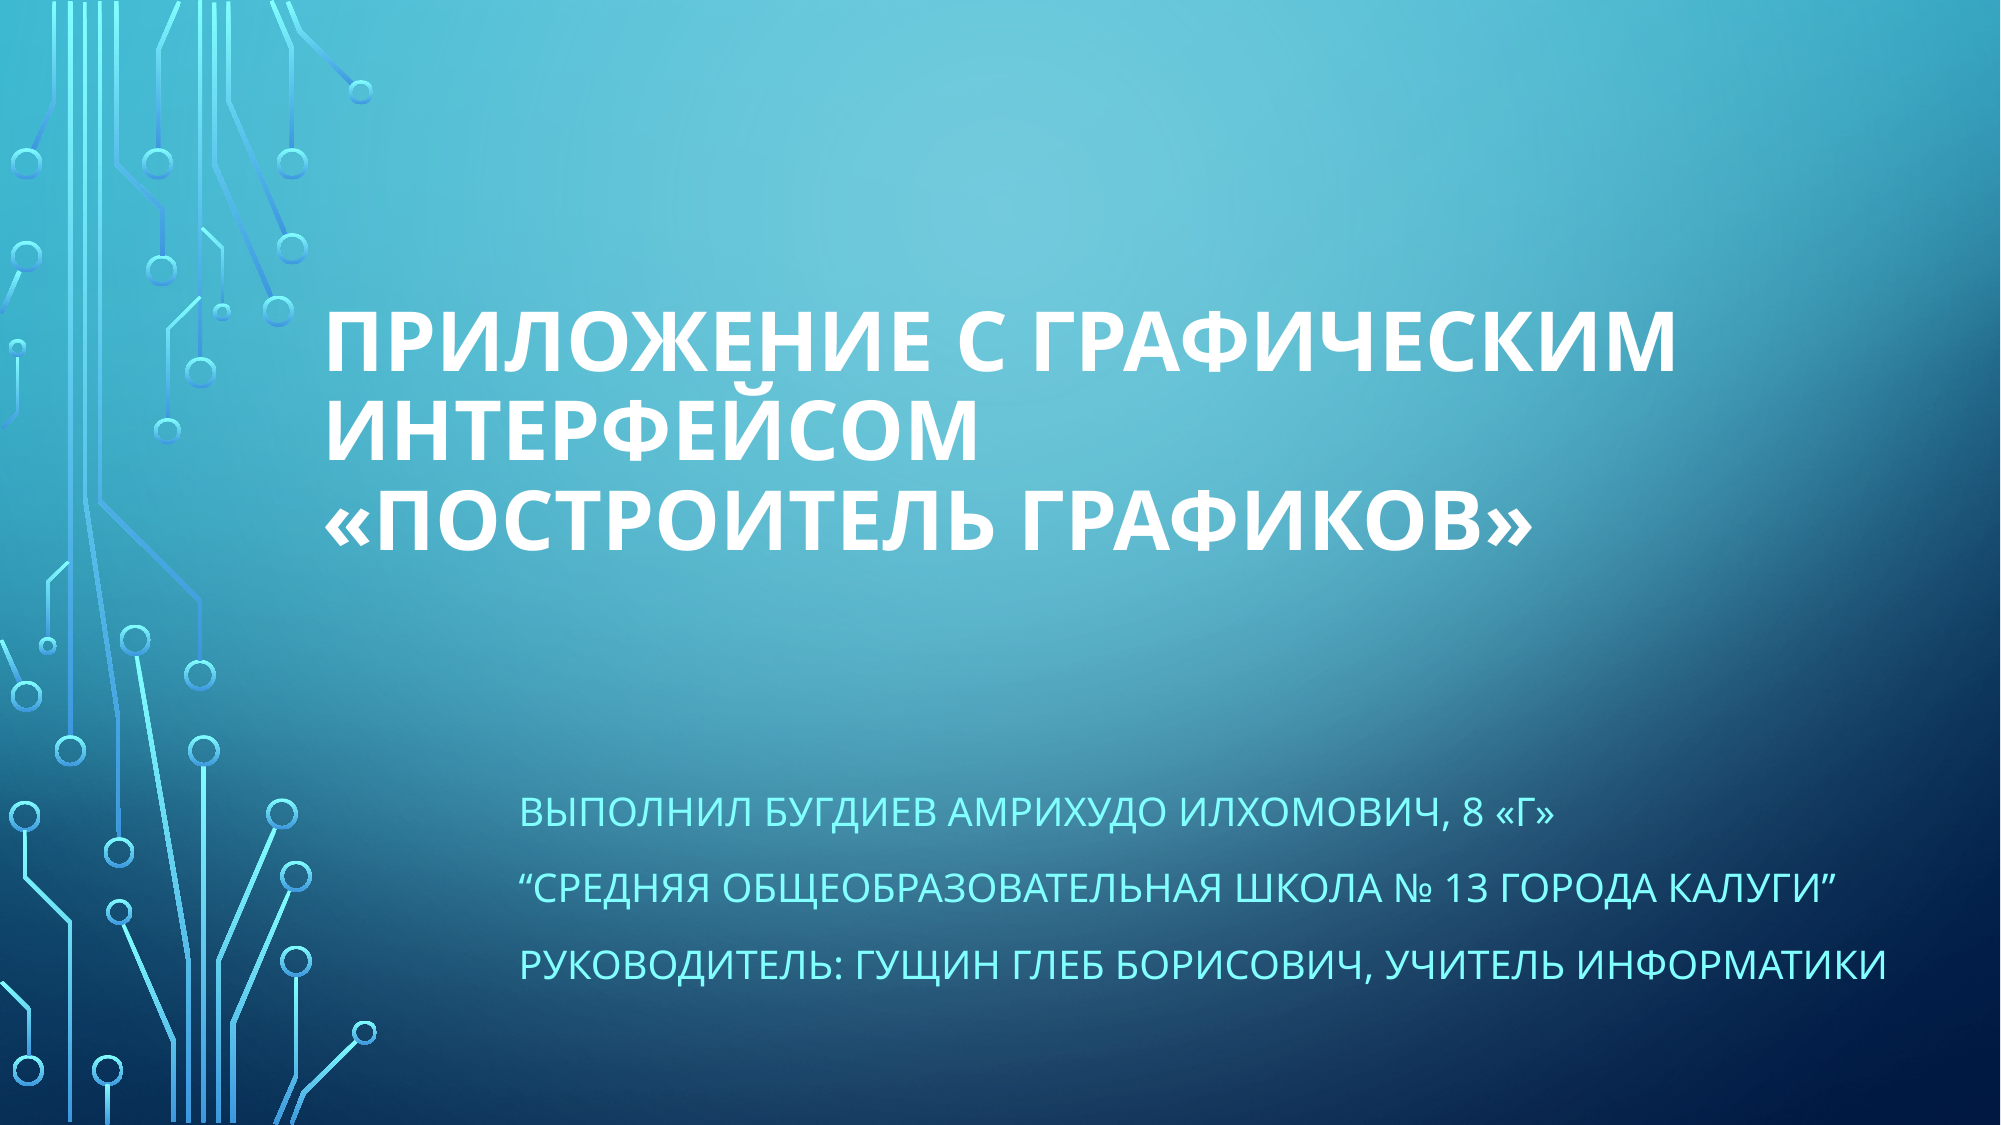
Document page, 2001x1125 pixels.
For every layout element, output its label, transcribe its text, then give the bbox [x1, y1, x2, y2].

title Приложение с графическим интерфейсом «Построитель графиков» [307, 184, 1750, 576]
subtitle Выполнил Бугдиев Амрихудо Илхомович, 8 «Г» “Средняя общеобразовательная школа № 13 города Калуги” руководитель: Гущин Глеб Борисович, Учитель Информатики [503, 769, 1946, 1041]
